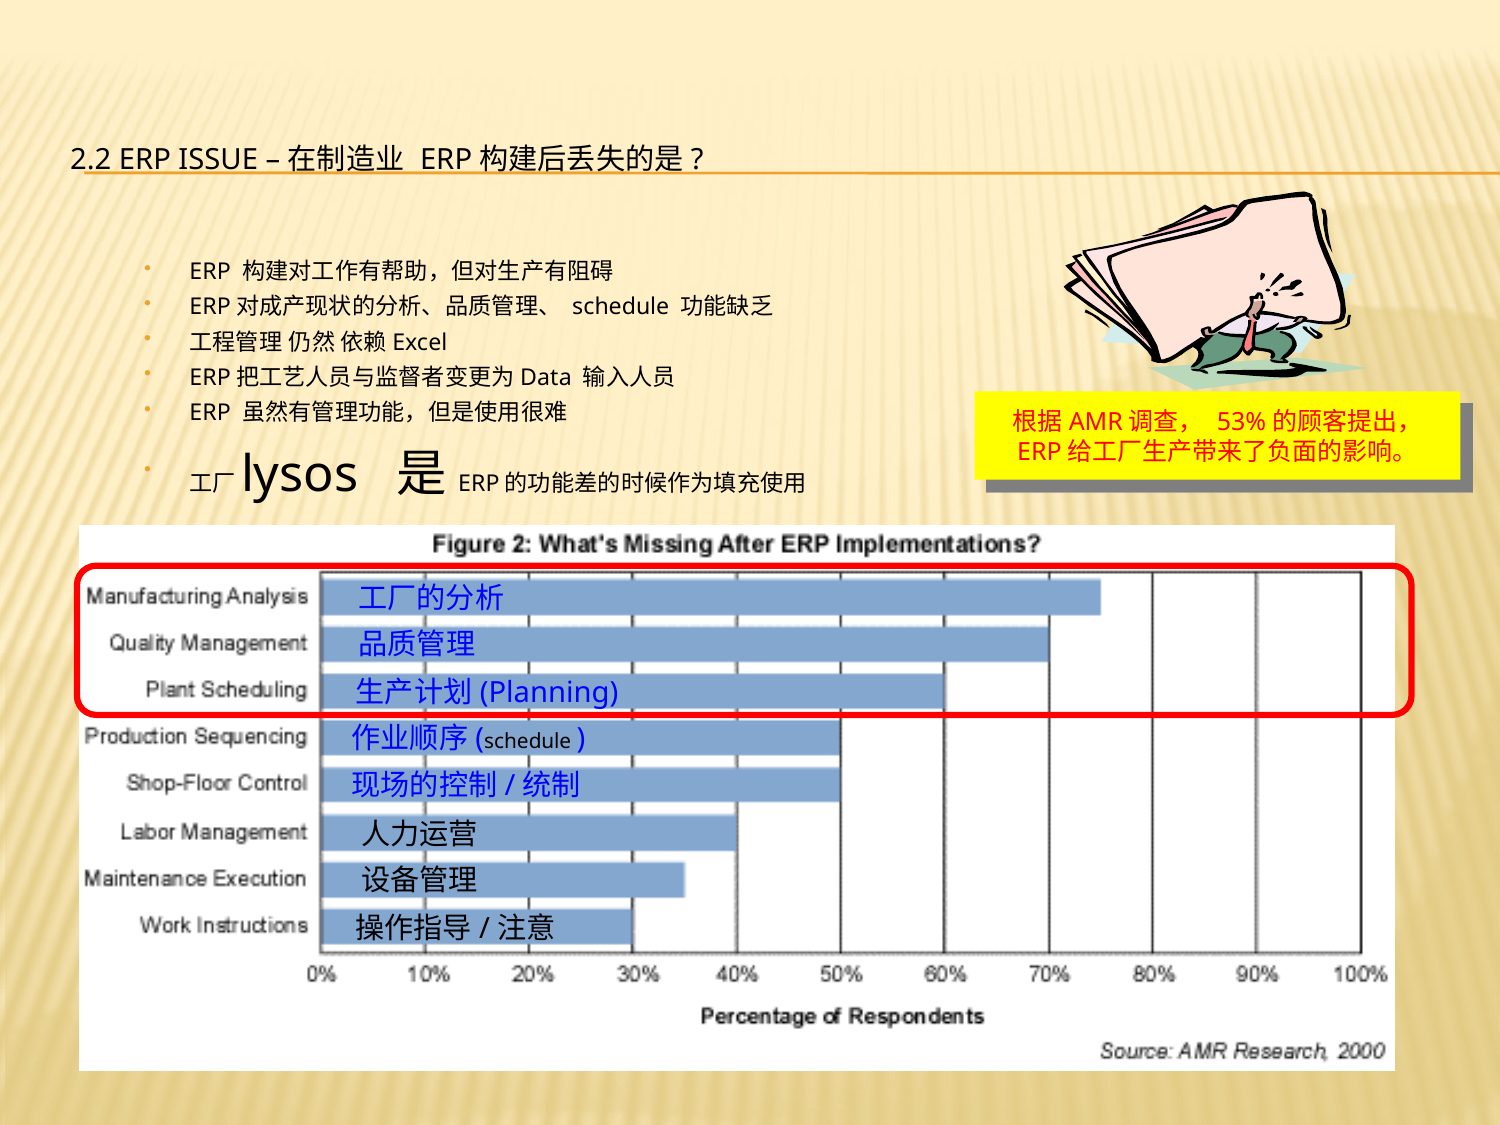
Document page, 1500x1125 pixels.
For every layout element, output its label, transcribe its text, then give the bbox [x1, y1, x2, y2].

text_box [76, 524, 1412, 1072]
text_box 2.2 ERP ISSUE –在制造业 ERP构建后丢失的是? [70, 140, 1463, 176]
picture [1063, 190, 1372, 392]
text_box 根据AMR调查， 53%的顾客提出， ERP给工厂生产带来了负面的影响。 [979, 391, 1461, 480]
text_box ERP 构建对工作有帮助，但对生产有阻碍 ERP对成产现状的分析、品质管理、 schedule 功能缺乏 工程管理 仍然 依赖Excel ERP把工艺人员与监督者变更为Data 输入人员 ERP 虽然有管理功能，但是使用很难 工厂lysos 是ERP的功能差的时候作为填充使用 [70, 246, 979, 510]
